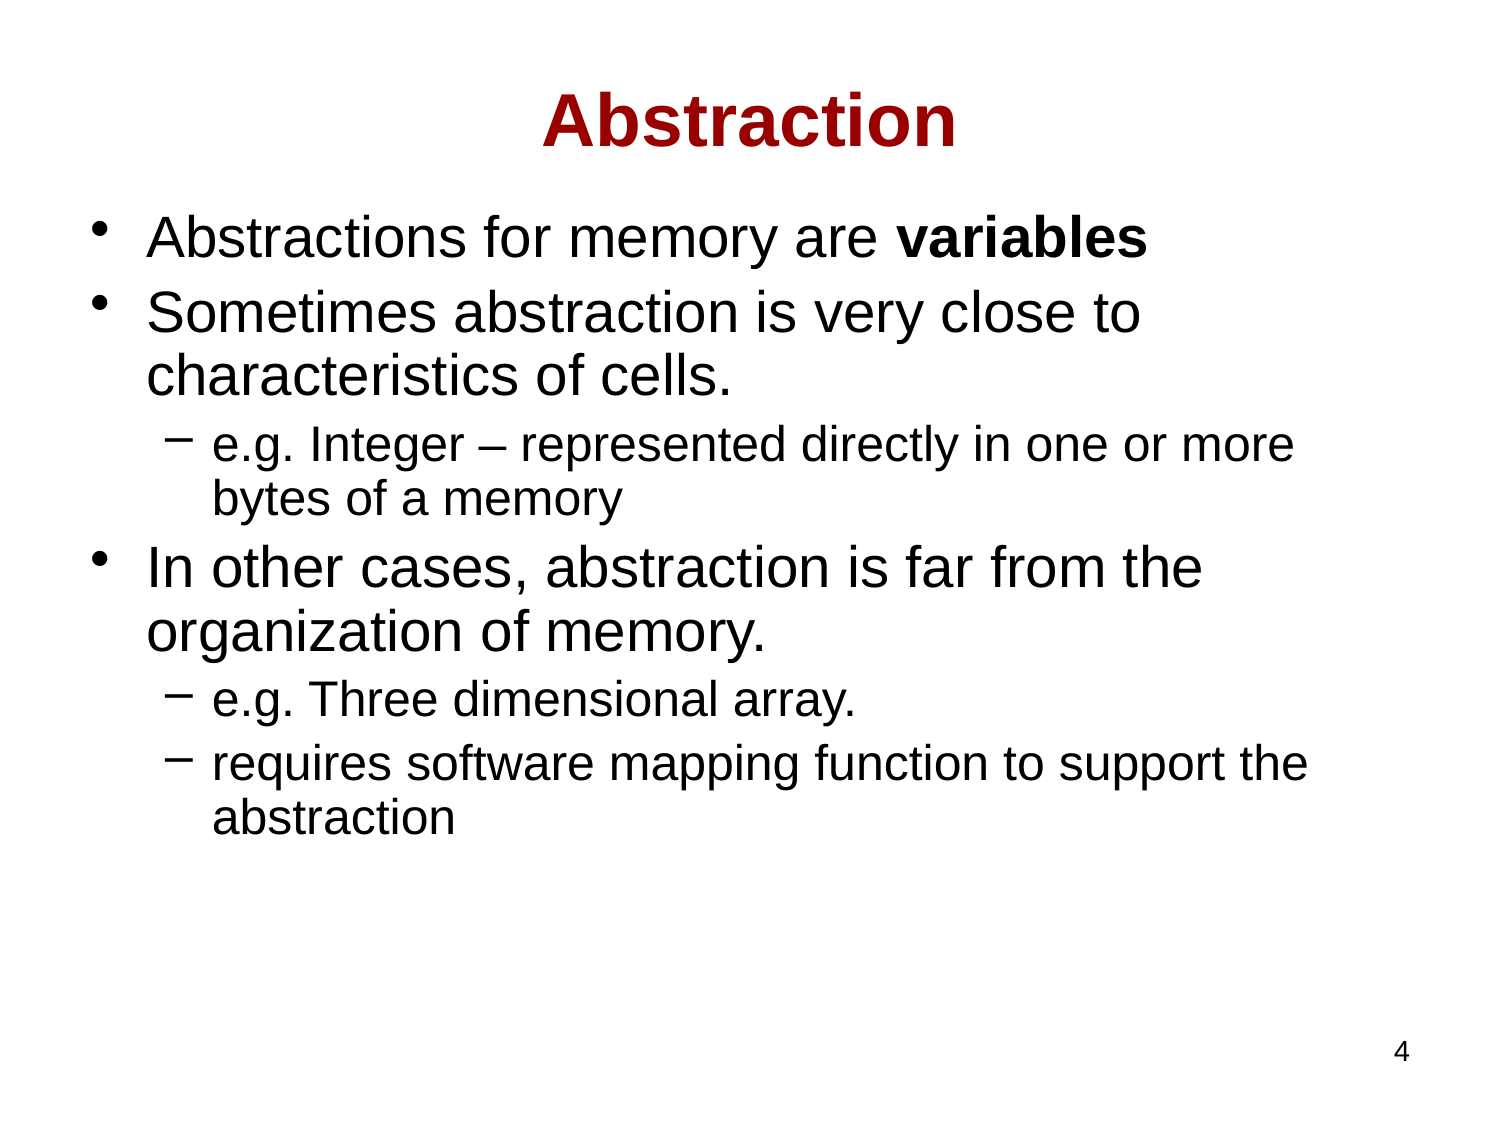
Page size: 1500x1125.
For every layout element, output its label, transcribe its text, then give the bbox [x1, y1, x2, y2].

list Abstractions for memory are variables Sometimes abstraction is very close to characteristics of cells. e.g. Integer – represented directly in one or more bytes of a memory In other cases, abstraction is far from the organization of memory. e.g. Three dimensional array. requires software mapping function to support the abstraction [75, 200, 1425, 1005]
slide_number 4 [1074, 1024, 1425, 1103]
title Abstraction [75, 45, 1425, 188]
